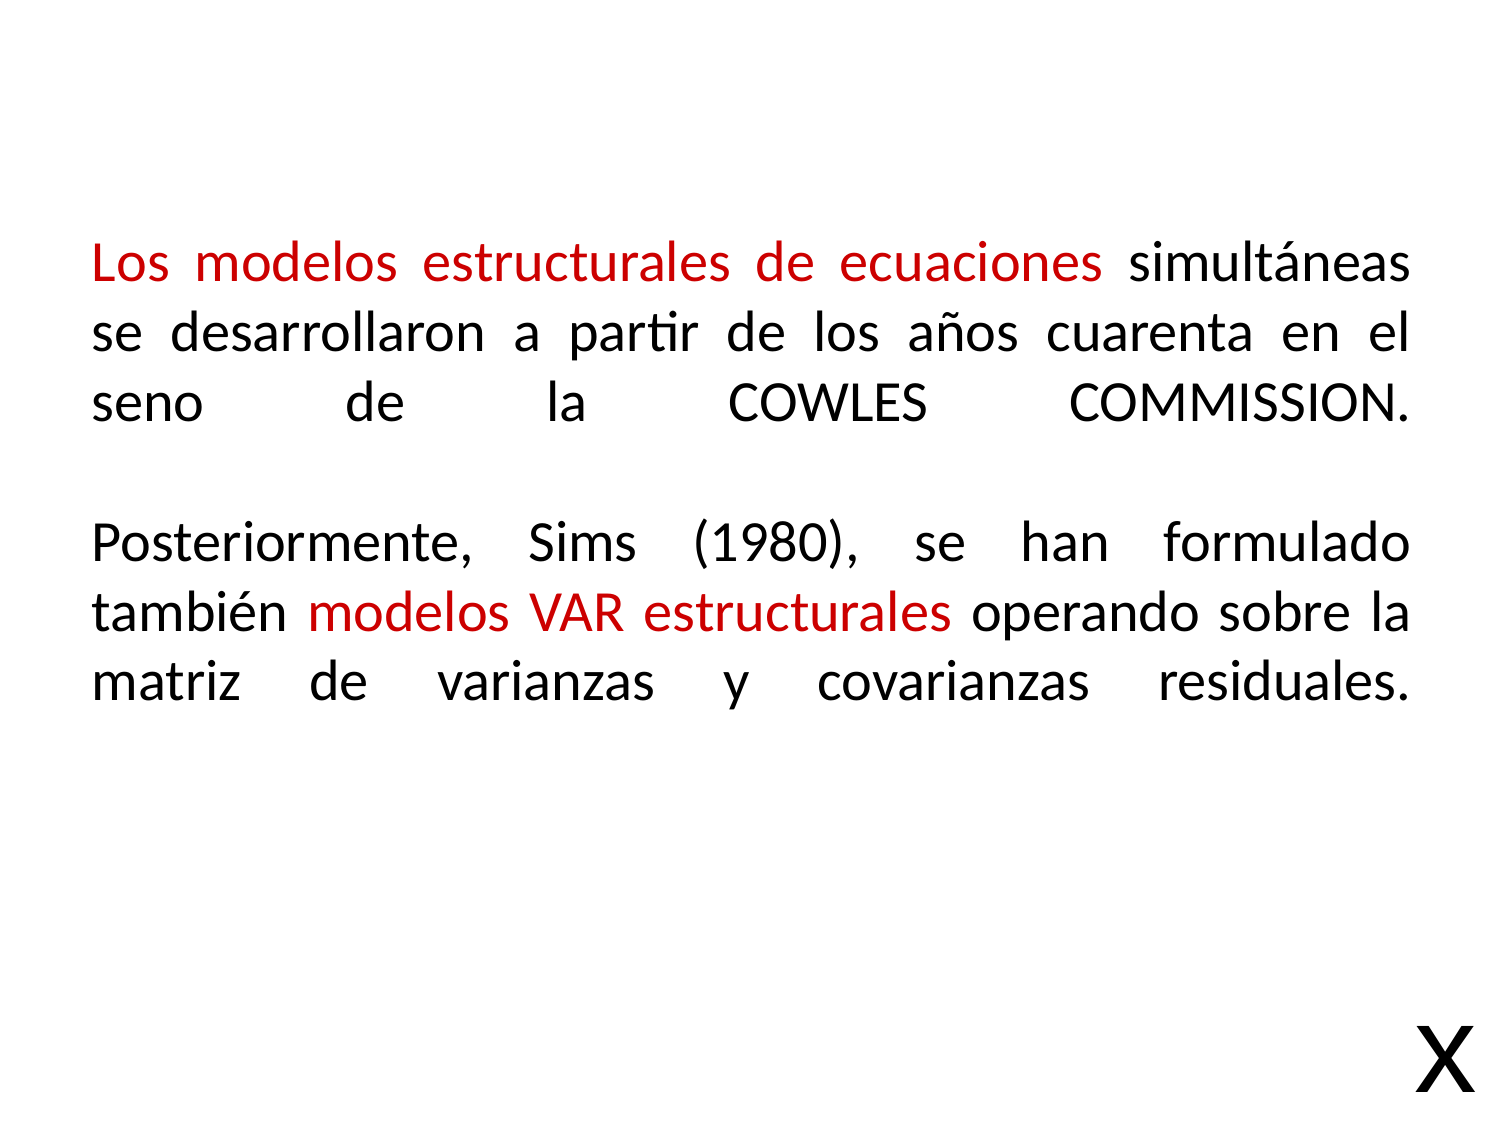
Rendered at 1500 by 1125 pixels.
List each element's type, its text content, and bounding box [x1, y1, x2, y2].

text_box x [1399, 959, 1500, 1125]
title Los modelos estructurales de ecuaciones simultáneas se desarrollaron a partir de los años cuarenta en el seno de la COWLES COMMISSION. Posteriormente, Sims (1980), se han formulado también modelos VAR estructurales operando sobre la matriz de varianzas y covarianzas residuales. [76, 42, 1427, 1033]
